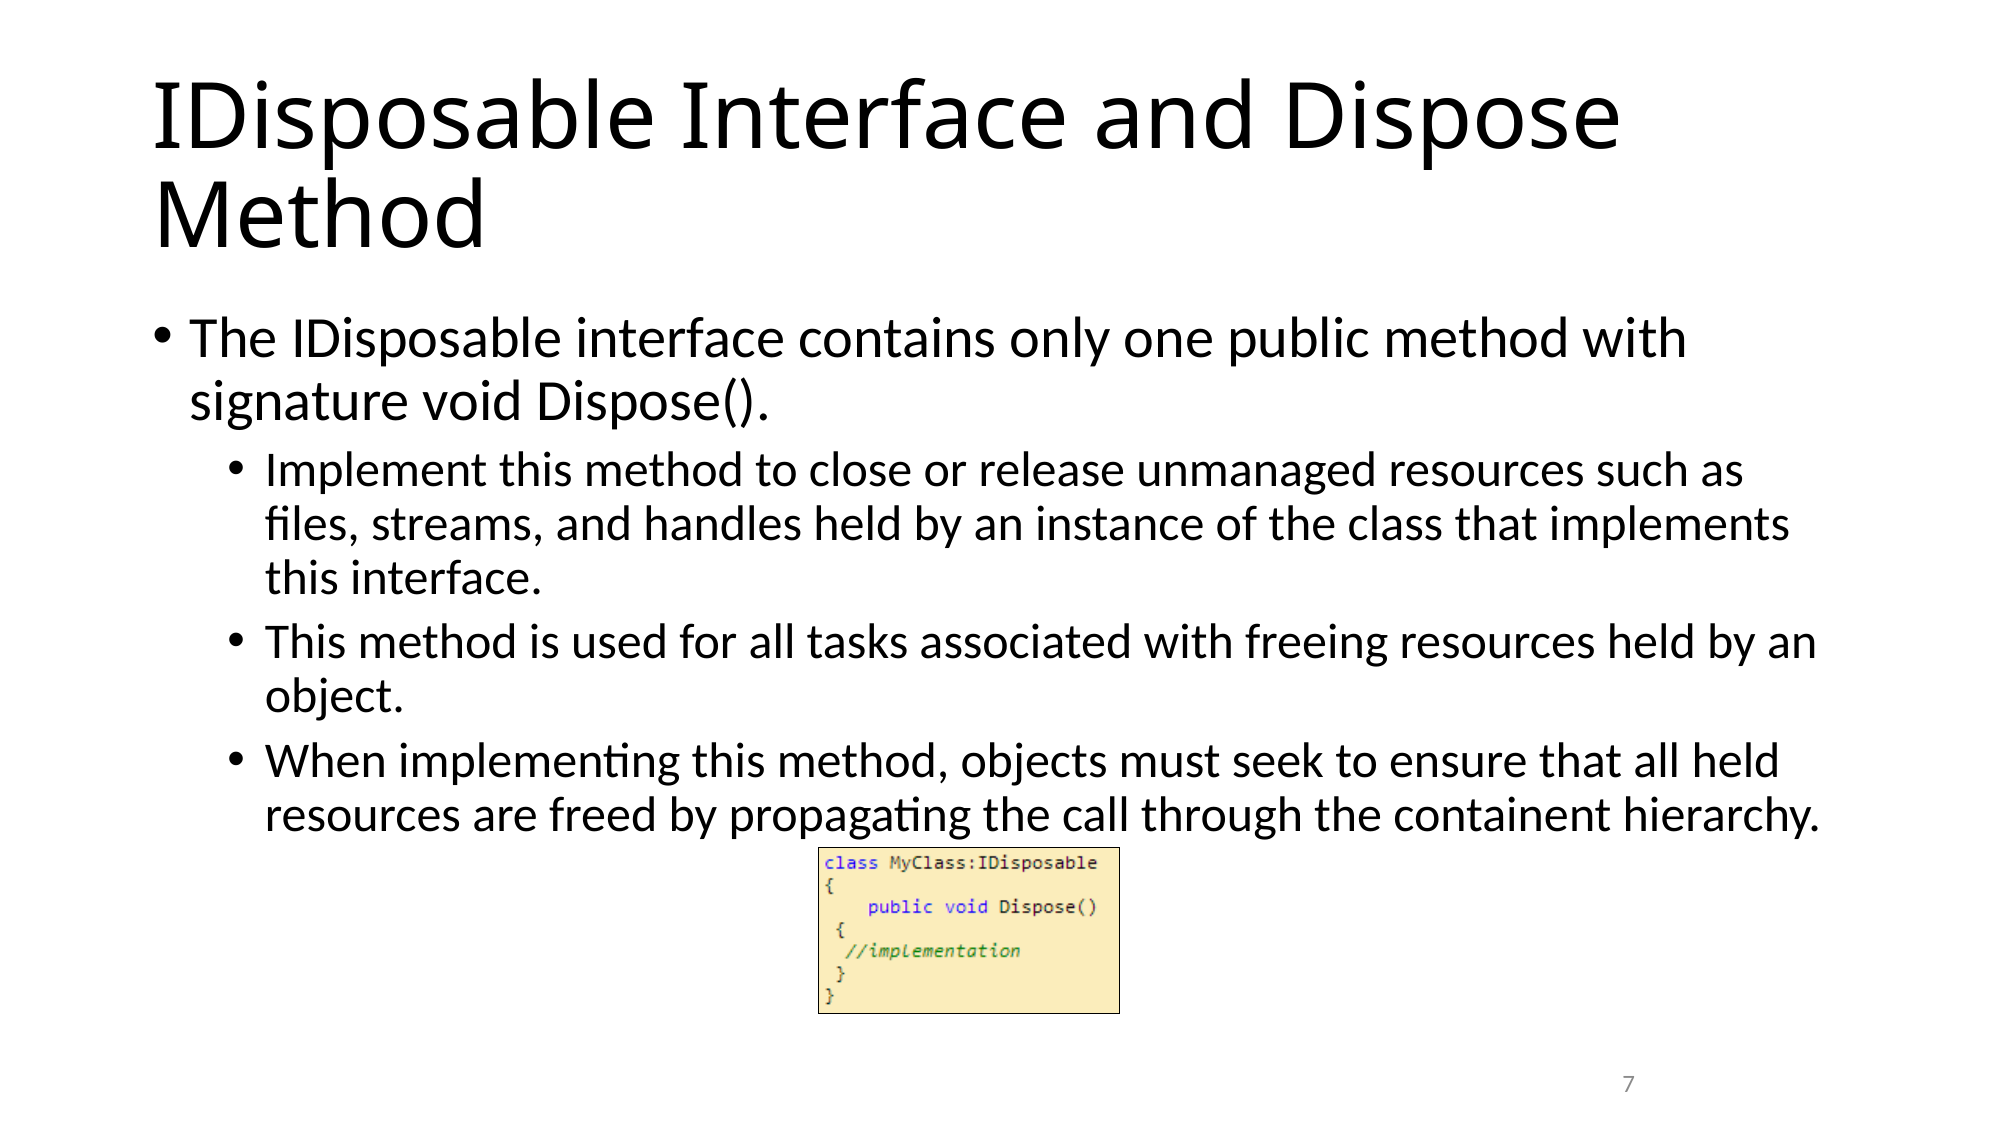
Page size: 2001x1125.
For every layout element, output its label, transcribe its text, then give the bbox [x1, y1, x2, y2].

picture [818, 847, 1120, 1014]
list The IDisposable interface contains only one public method with signature void Dispose(). Implement this method to close or release unmanaged resources such as files, streams, and handles held by an instance of the class that implements this interface. This method is used for all tasks associated with freeing resources held by an object. When implementing this method, objects must seek to ensure that all held resources are freed by propagating the call through the containent hierarchy. [137, 299, 1863, 1014]
title IDisposable Interface and Dispose Method [137, 59, 1863, 278]
slide_number 7 [1299, 1052, 1650, 1113]
